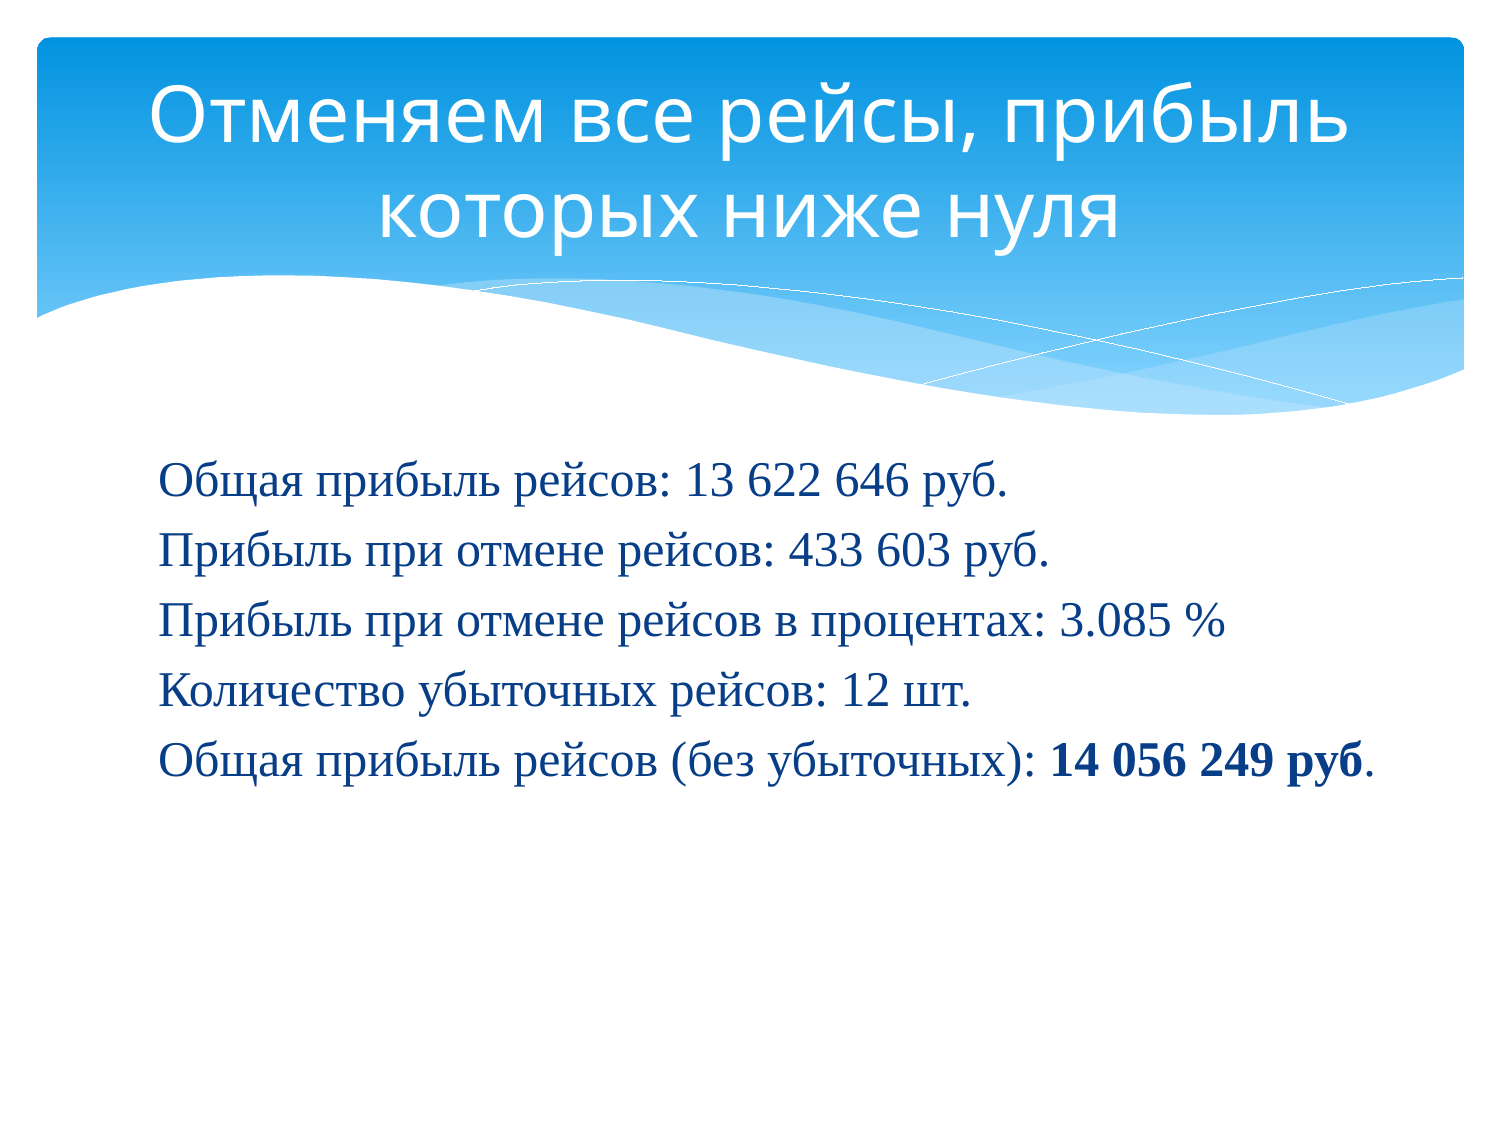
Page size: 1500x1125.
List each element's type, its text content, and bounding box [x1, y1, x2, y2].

title Отменяем все рейсы, прибыль которых ниже нуля [75, 55, 1425, 261]
list Общая прибыль рейсов: 13 622 646 руб. Прибыль при отмене рейсов: 433 603 руб. Прибыль при отмене рейсов в процентах: 3.085 % Количество убыточных рейсов: 12 шт. Общая прибыль рейсов (без убыточных): 14 056 249 руб. [143, 438, 1424, 1005]
